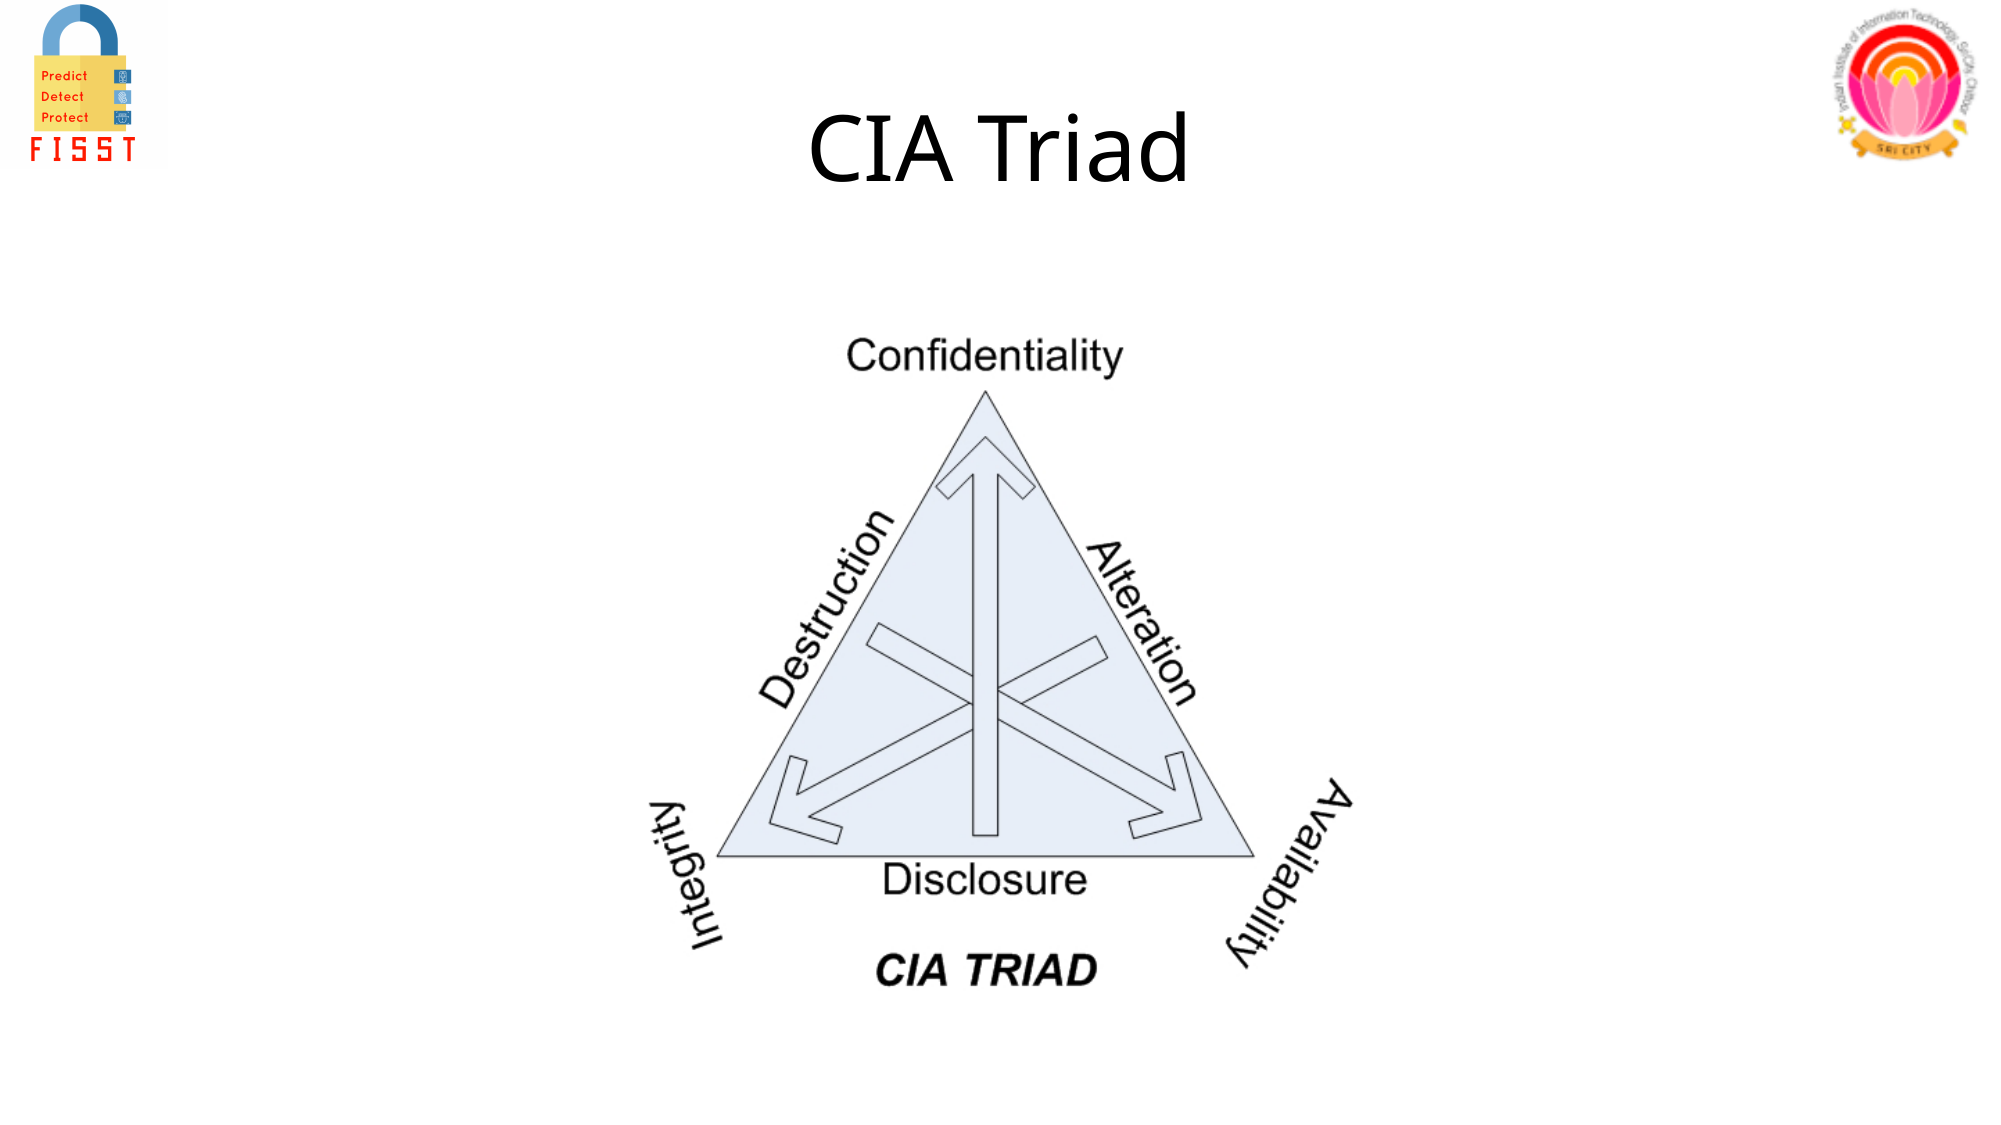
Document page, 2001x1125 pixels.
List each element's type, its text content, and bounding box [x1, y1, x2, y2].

picture [0, 0, 168, 169]
title CIA Triad [150, 89, 1850, 186]
picture [1816, 5, 1991, 165]
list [626, 324, 1374, 1001]
